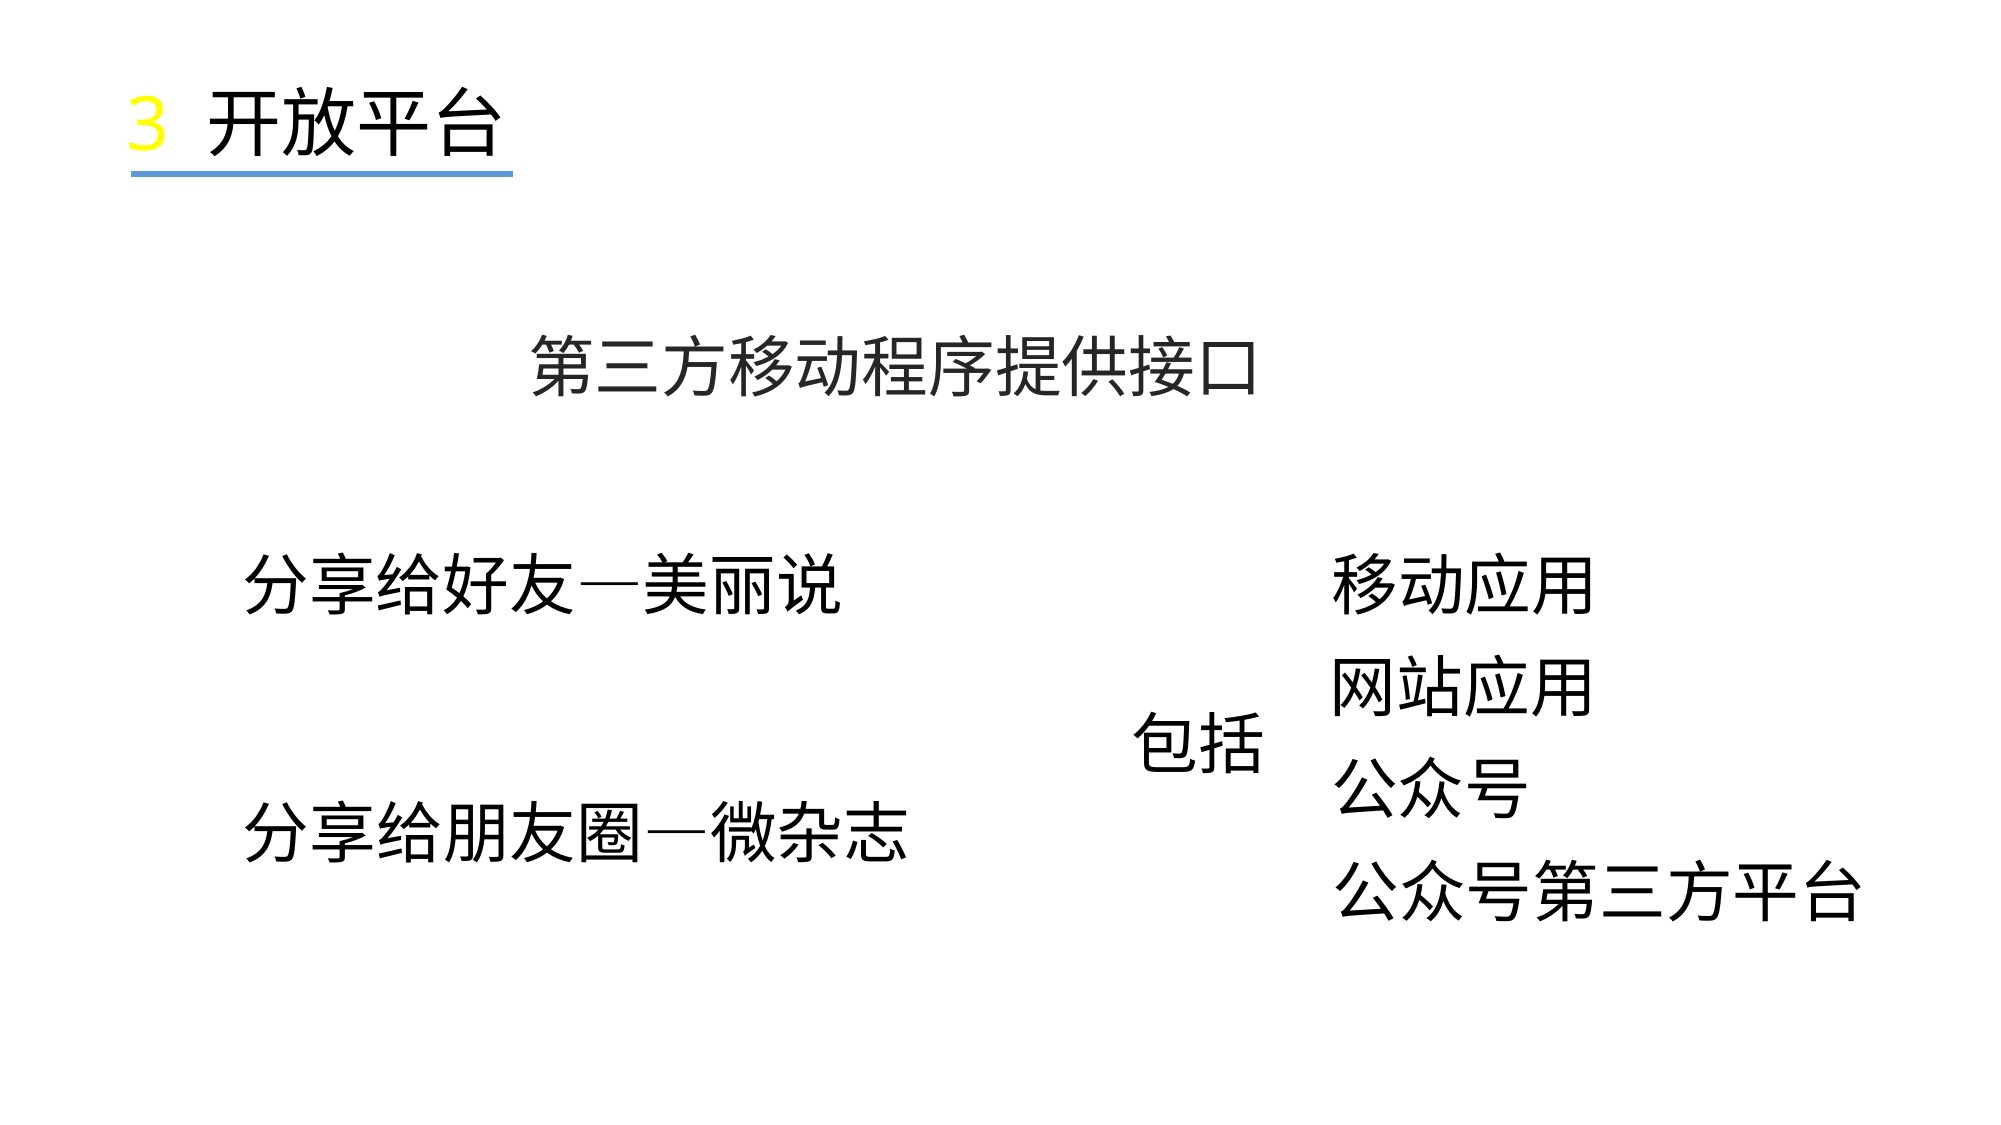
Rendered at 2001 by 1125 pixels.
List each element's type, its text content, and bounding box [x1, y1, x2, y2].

text_box 分享给朋友圈—微杂志 [228, 783, 926, 879]
text_box 网站应用 [1315, 637, 1613, 732]
text_box 公众号 [1316, 739, 1547, 835]
text_box 分享给好友—美丽说 [227, 535, 859, 631]
text_box 移动应用 [1316, 535, 1614, 631]
text_box 公众号第三方平台 [1317, 841, 1882, 937]
text_box 第三方移动程序提供接口 [513, 317, 1339, 412]
text_box 包括 [1117, 694, 1281, 789]
text_box 3 开放平台 [111, 67, 522, 173]
